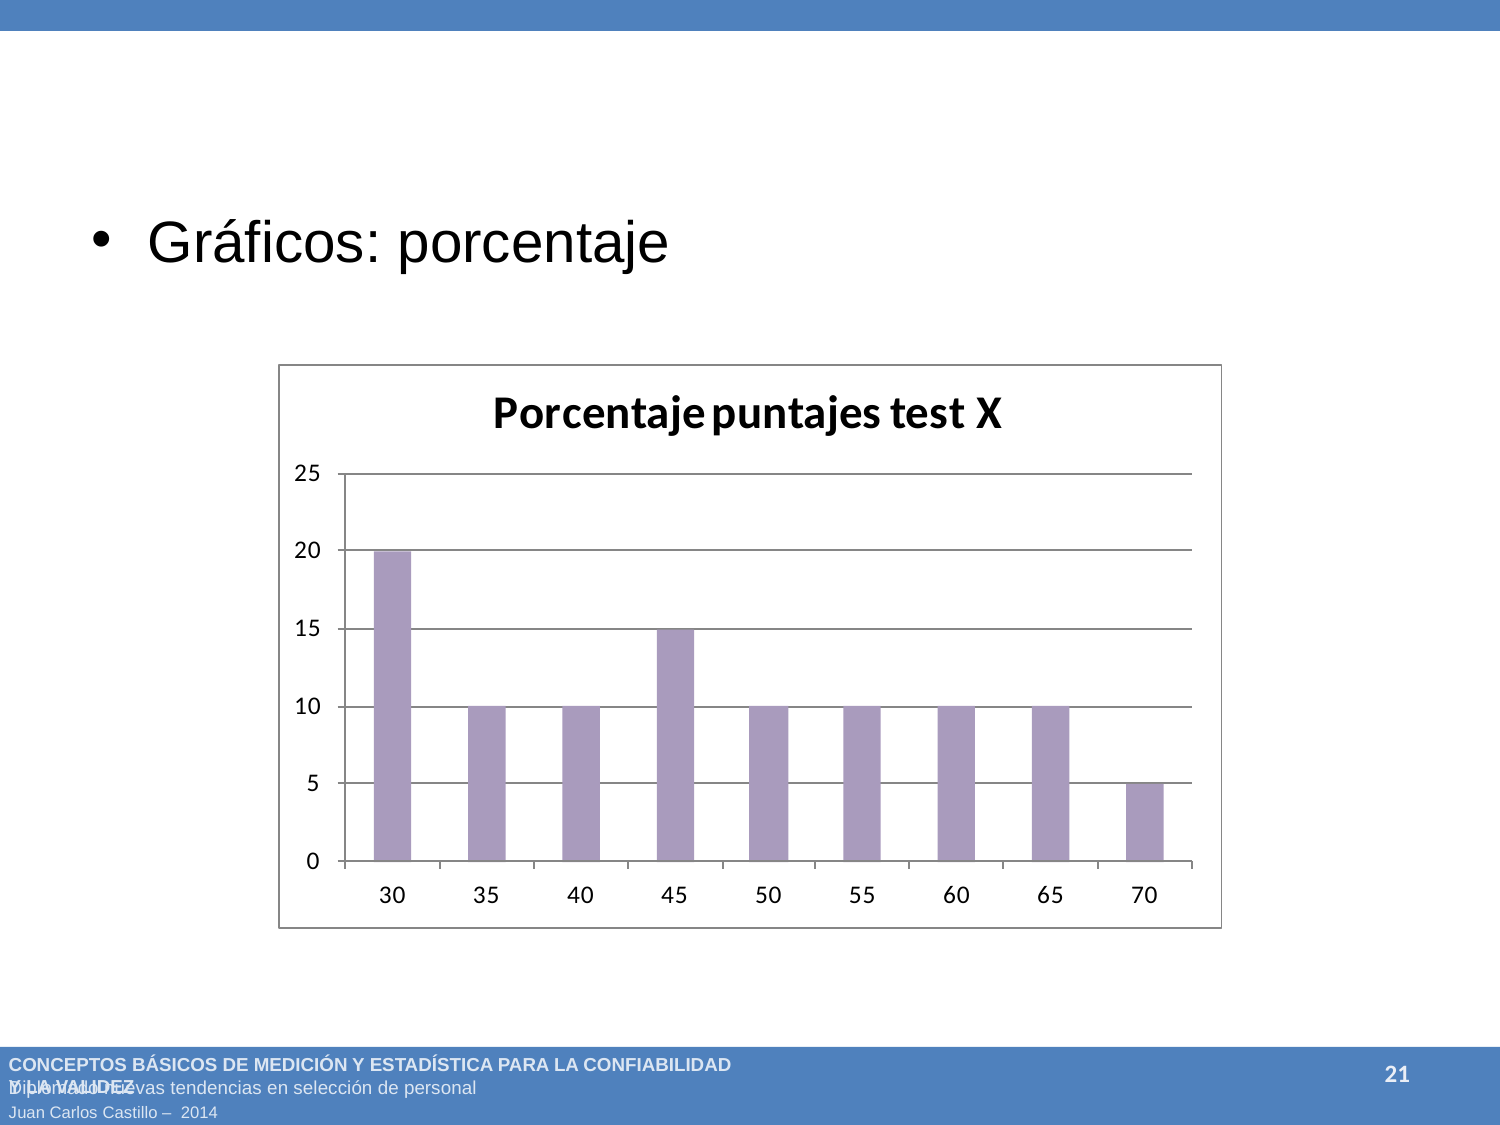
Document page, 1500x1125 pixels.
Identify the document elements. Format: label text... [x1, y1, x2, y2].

picture [275, 361, 1223, 929]
list Gráficos: porcentaje [76, 196, 1427, 1024]
slide_number 21 [1074, 1042, 1425, 1103]
